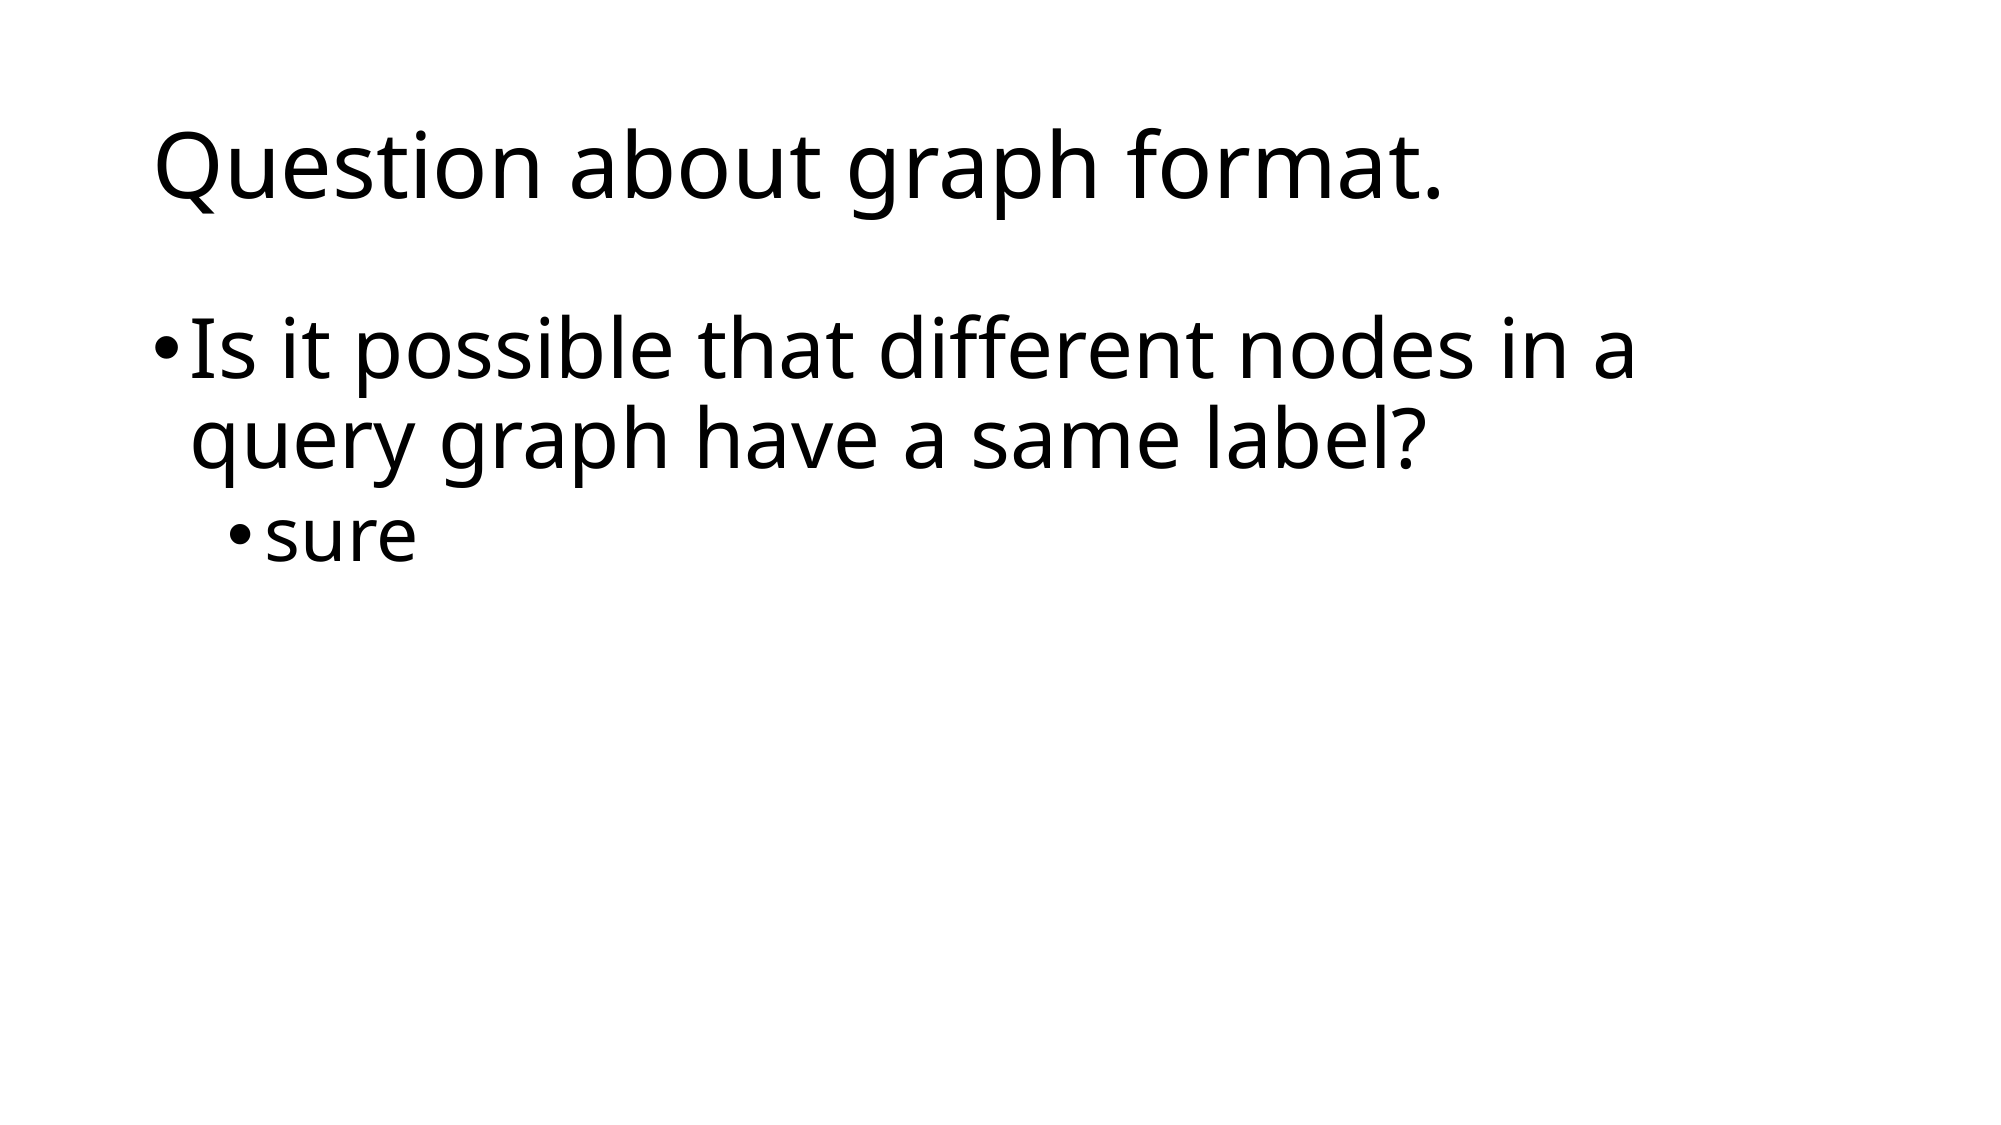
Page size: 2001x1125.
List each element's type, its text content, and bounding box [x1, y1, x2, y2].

list Is it possible that different nodes in a query graph have a same label? sure [137, 299, 1863, 1014]
title Question about graph format. [137, 59, 1863, 278]
